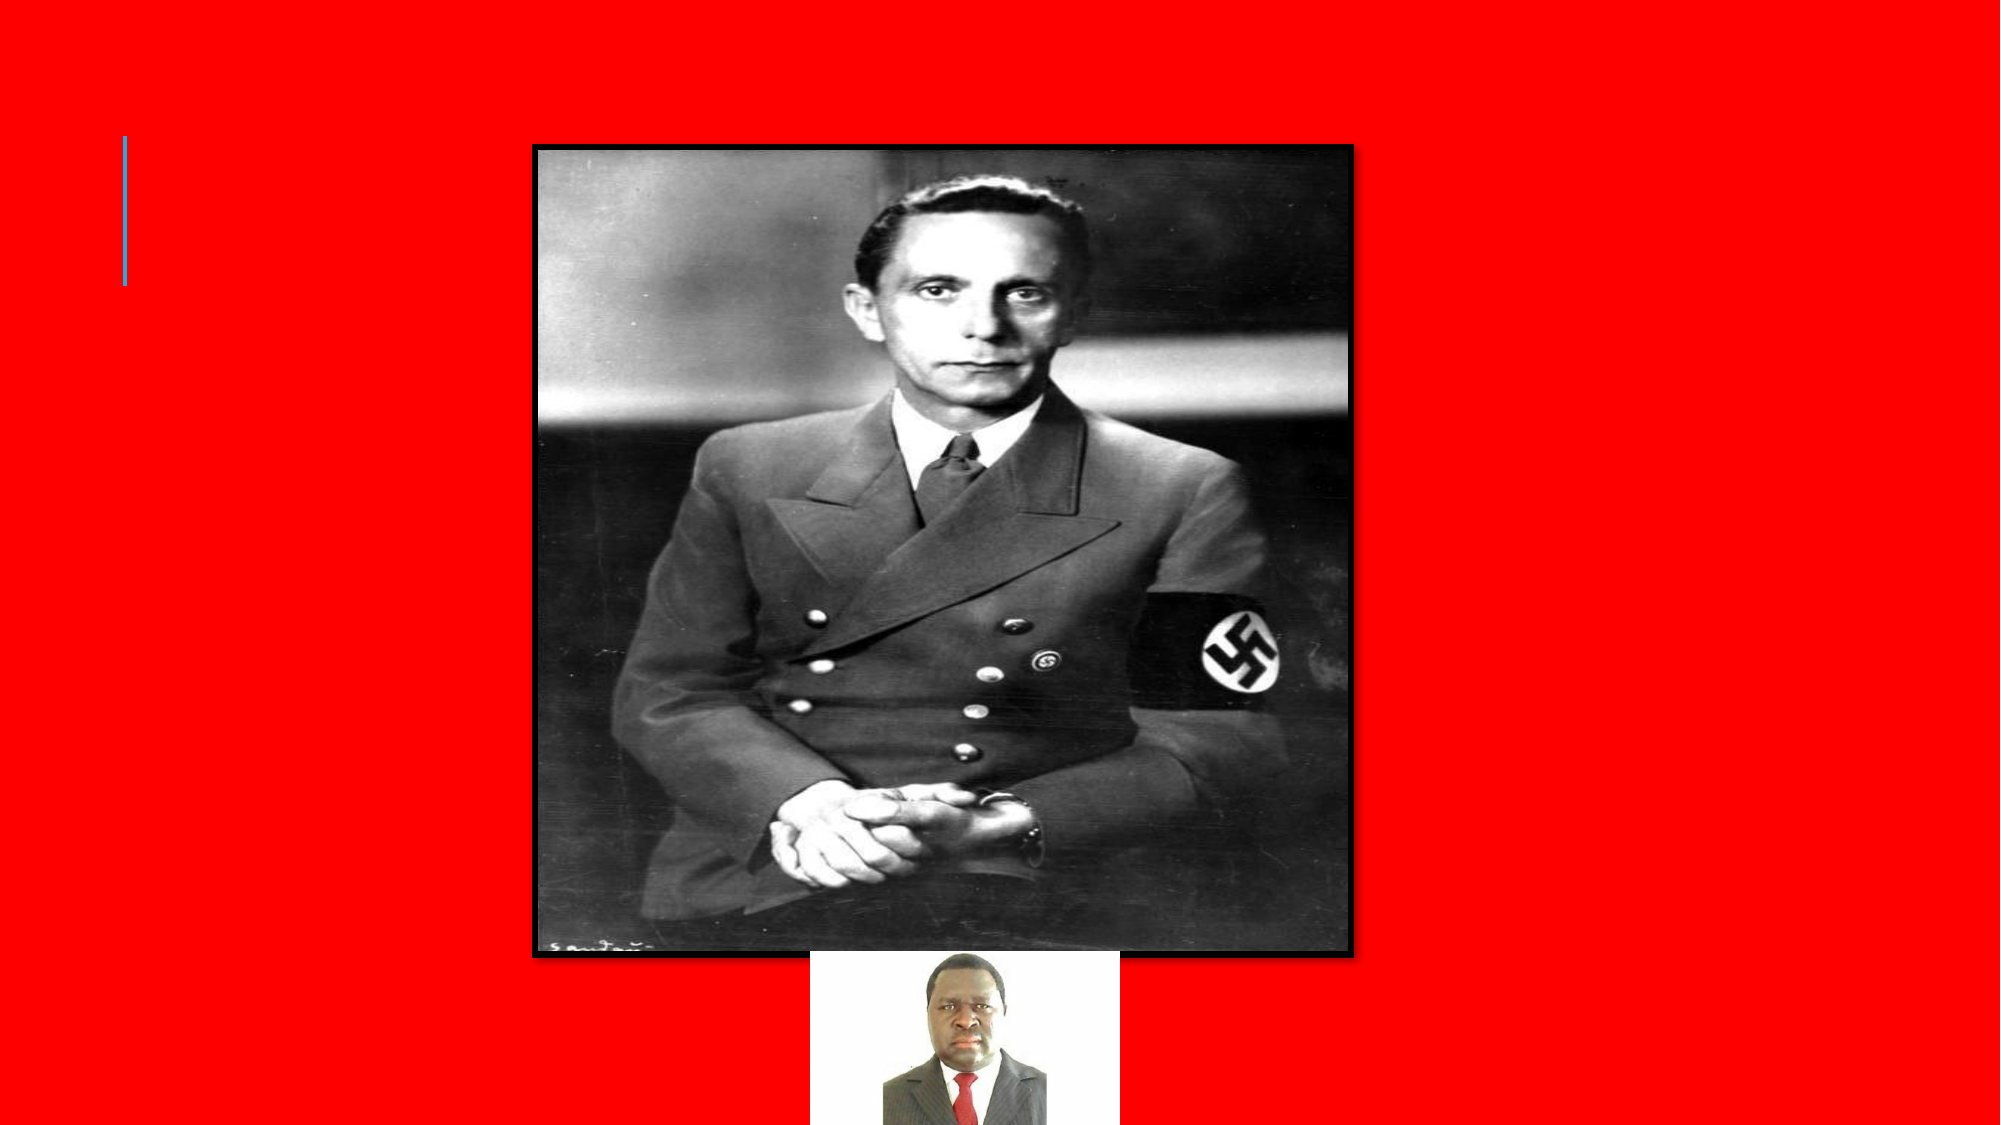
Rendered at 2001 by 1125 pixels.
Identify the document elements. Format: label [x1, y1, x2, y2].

list [537, 149, 1349, 952]
picture [810, 951, 1120, 1125]
